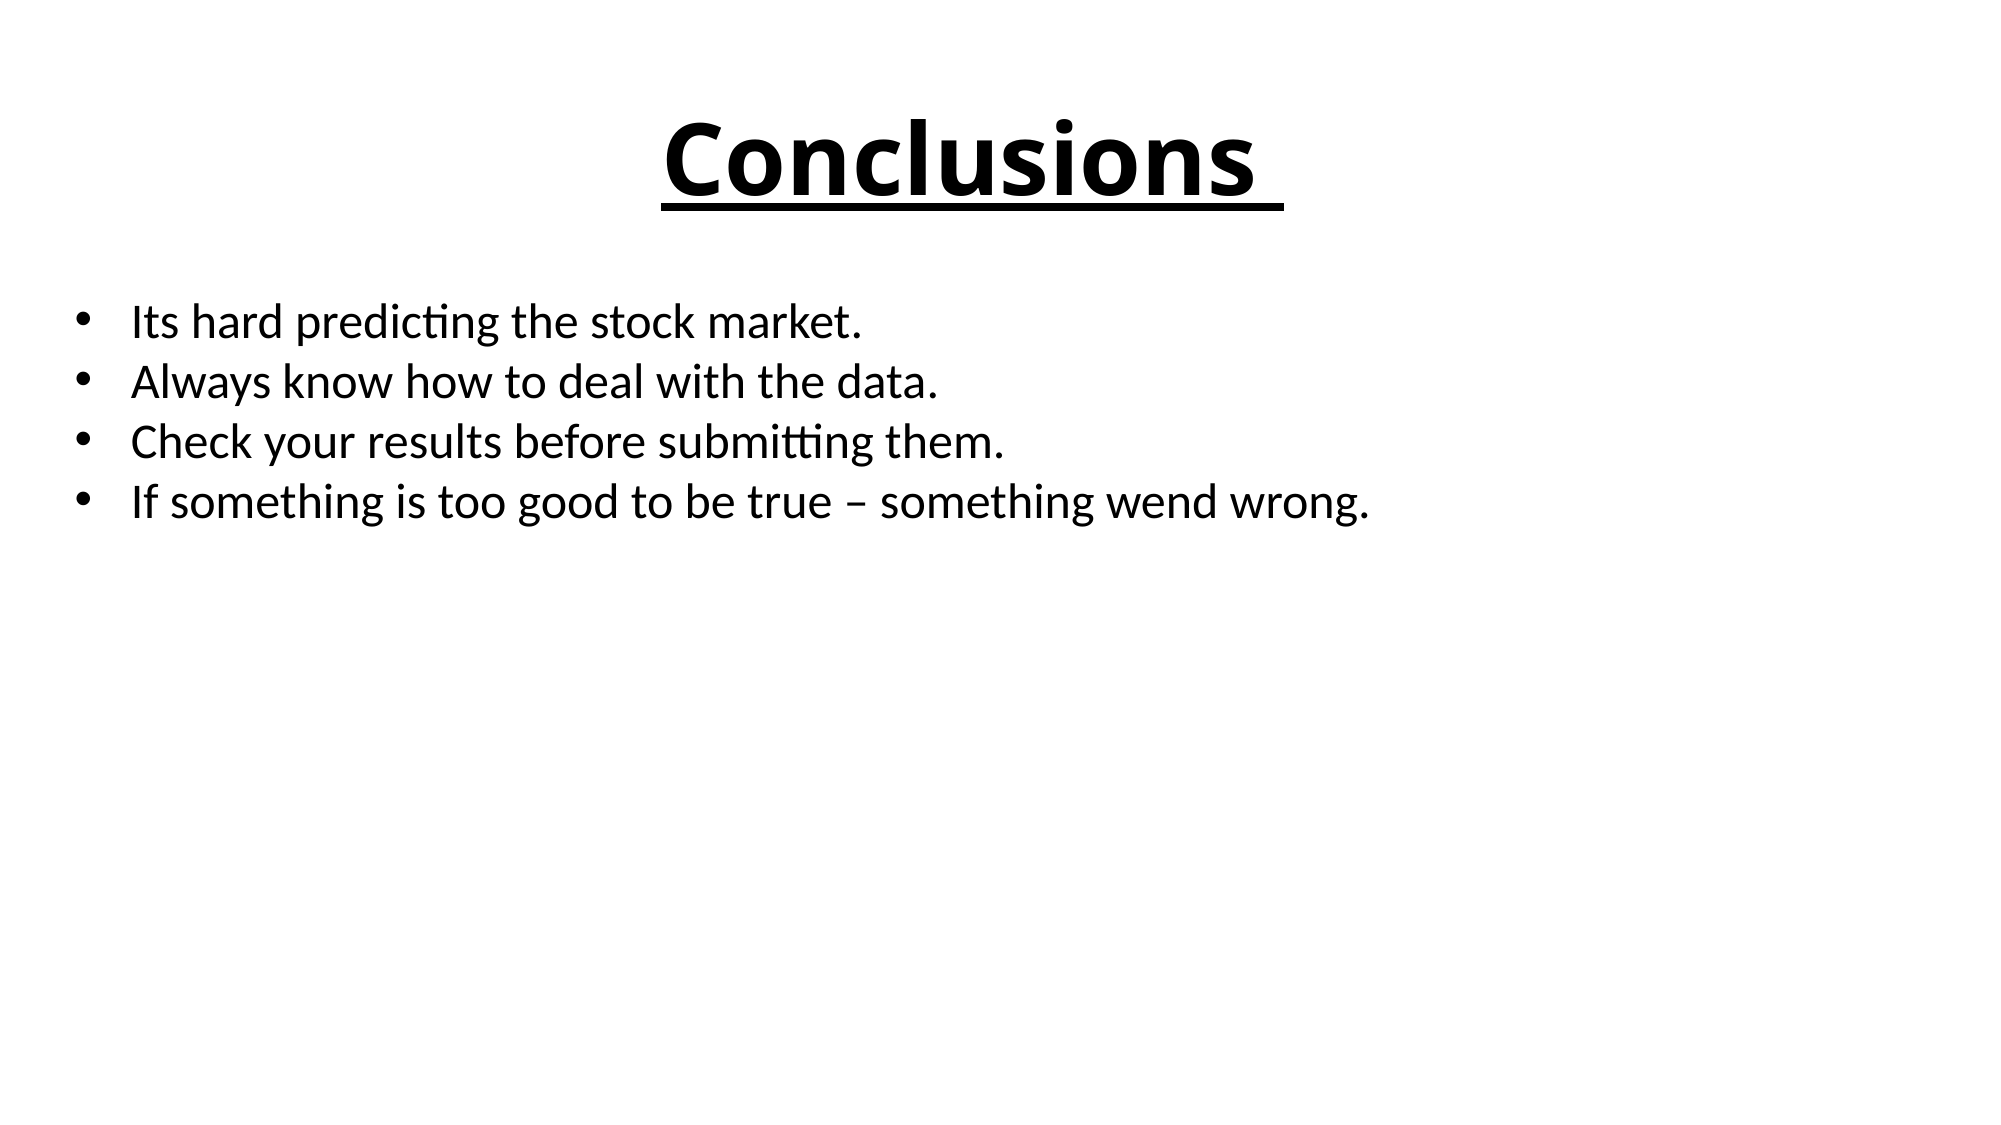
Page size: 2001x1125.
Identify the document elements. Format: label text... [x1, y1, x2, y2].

text_box Its hard predicting the stock market. Always know how to deal with the data. Check your results before submitting them. If something is too good to be true – something wend wrong. [59, 280, 1890, 596]
title Conclusions [55, 54, 1890, 272]
